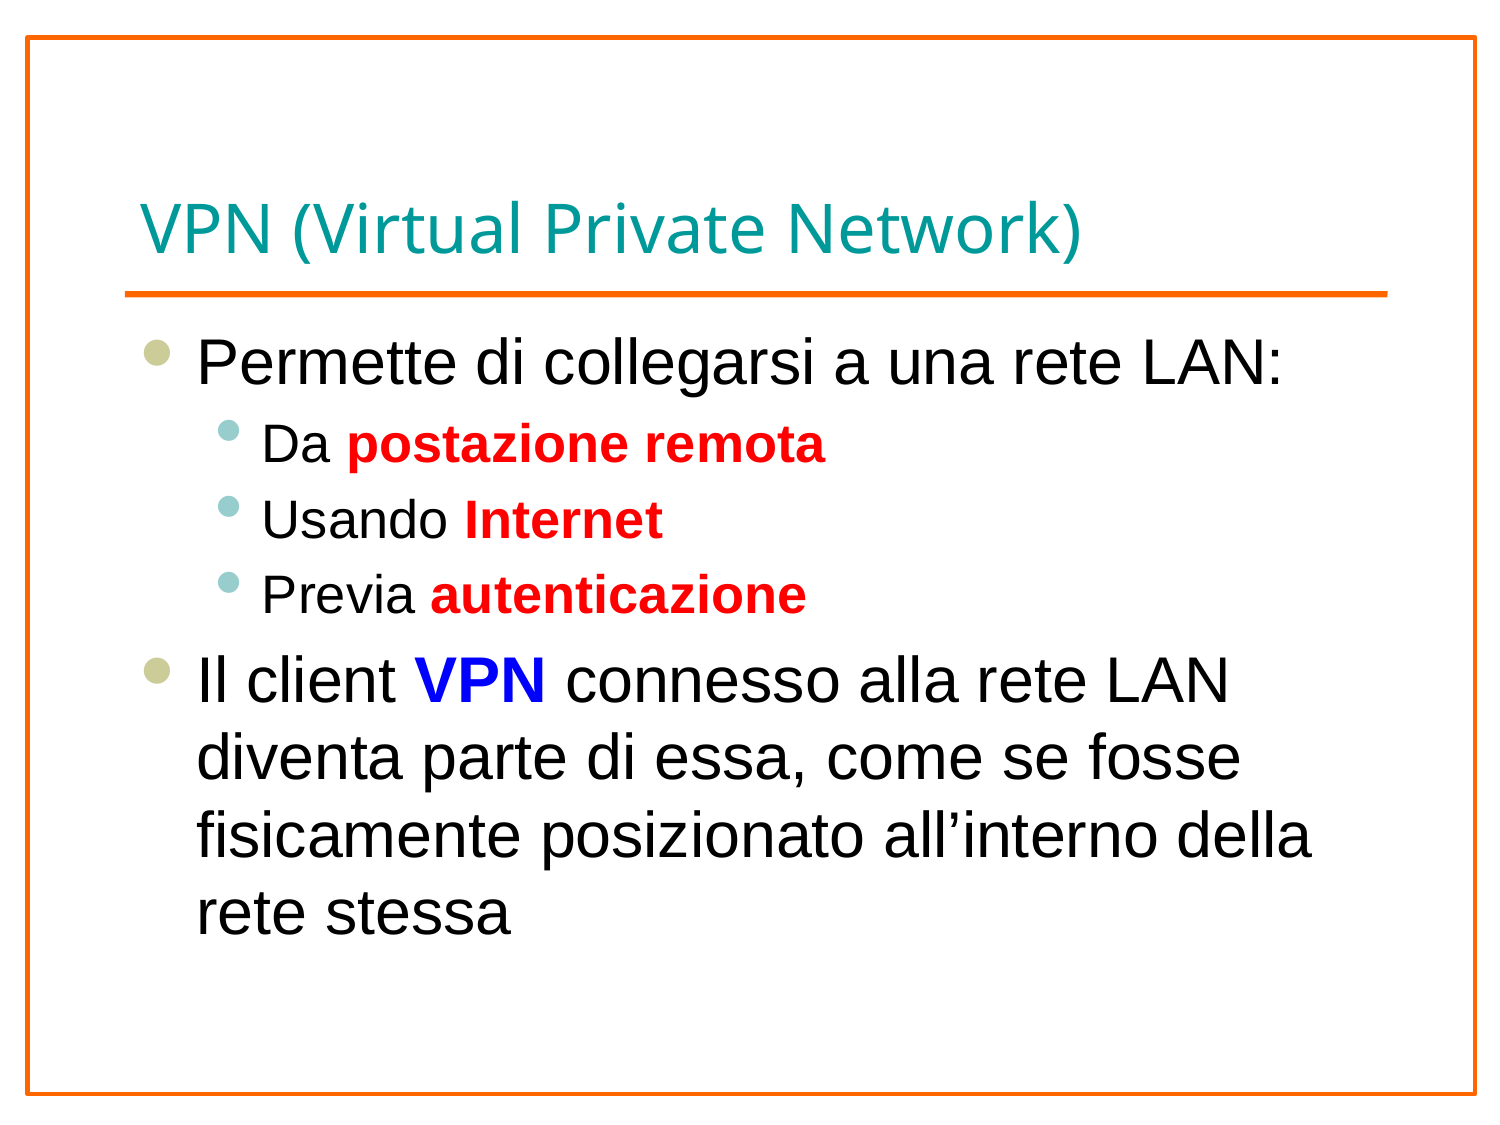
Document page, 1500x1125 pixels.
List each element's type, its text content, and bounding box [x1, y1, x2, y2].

title VPN (Virtual Private Network) [125, 87, 1388, 275]
list Permette di collegarsi a una rete LAN: Da postazione remota Usando Internet Previa autenticazione Il client VPN connesso alla rete LAN diventa parte di essa, come se fosse fisicamente posizionato all’interno della rete stessa [125, 312, 1388, 1071]
